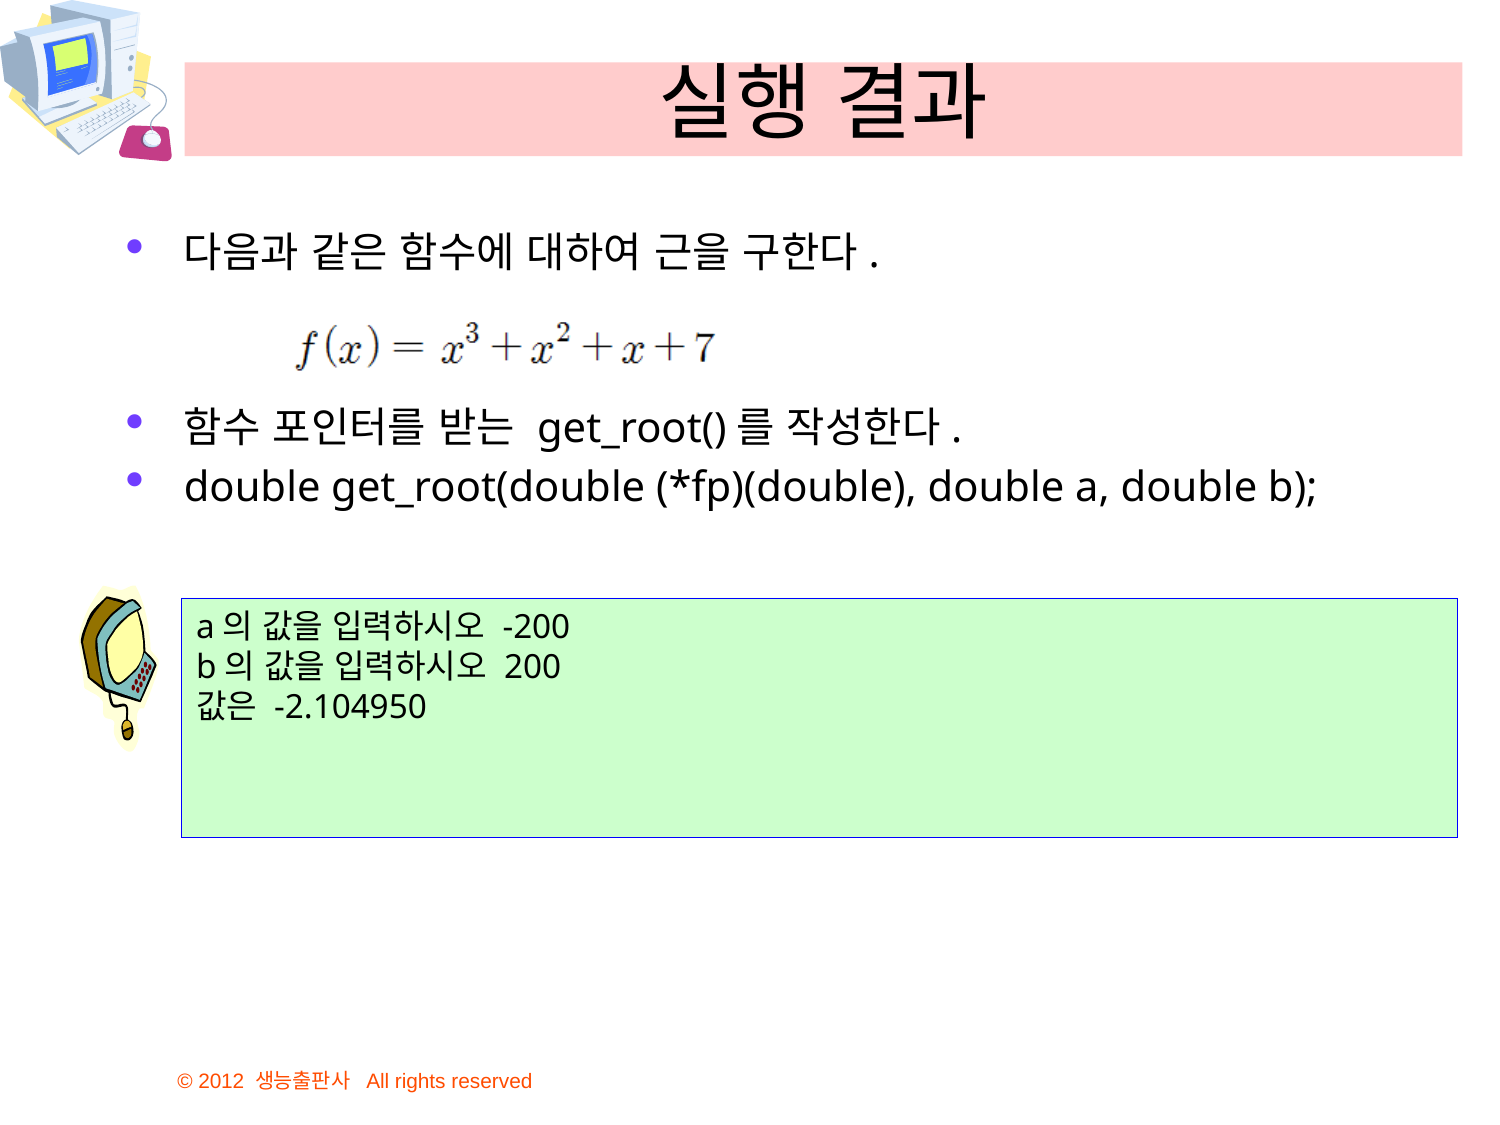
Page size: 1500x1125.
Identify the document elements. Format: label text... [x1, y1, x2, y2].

list 다음과 같은 함수에 대하여 근을 구한다. 함수 포인터를 받는 get_root()를 작성한다. double get_root(double (*fp)(double), double a, double b); [112, 218, 1460, 900]
title 실행 결과 [184, 62, 1463, 157]
text_box a의 값을 입력하시오 -200 b의 값을 입력하시오 200 값은 -2.104950 [181, 597, 1457, 837]
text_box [78, 585, 159, 752]
picture [253, 302, 770, 400]
